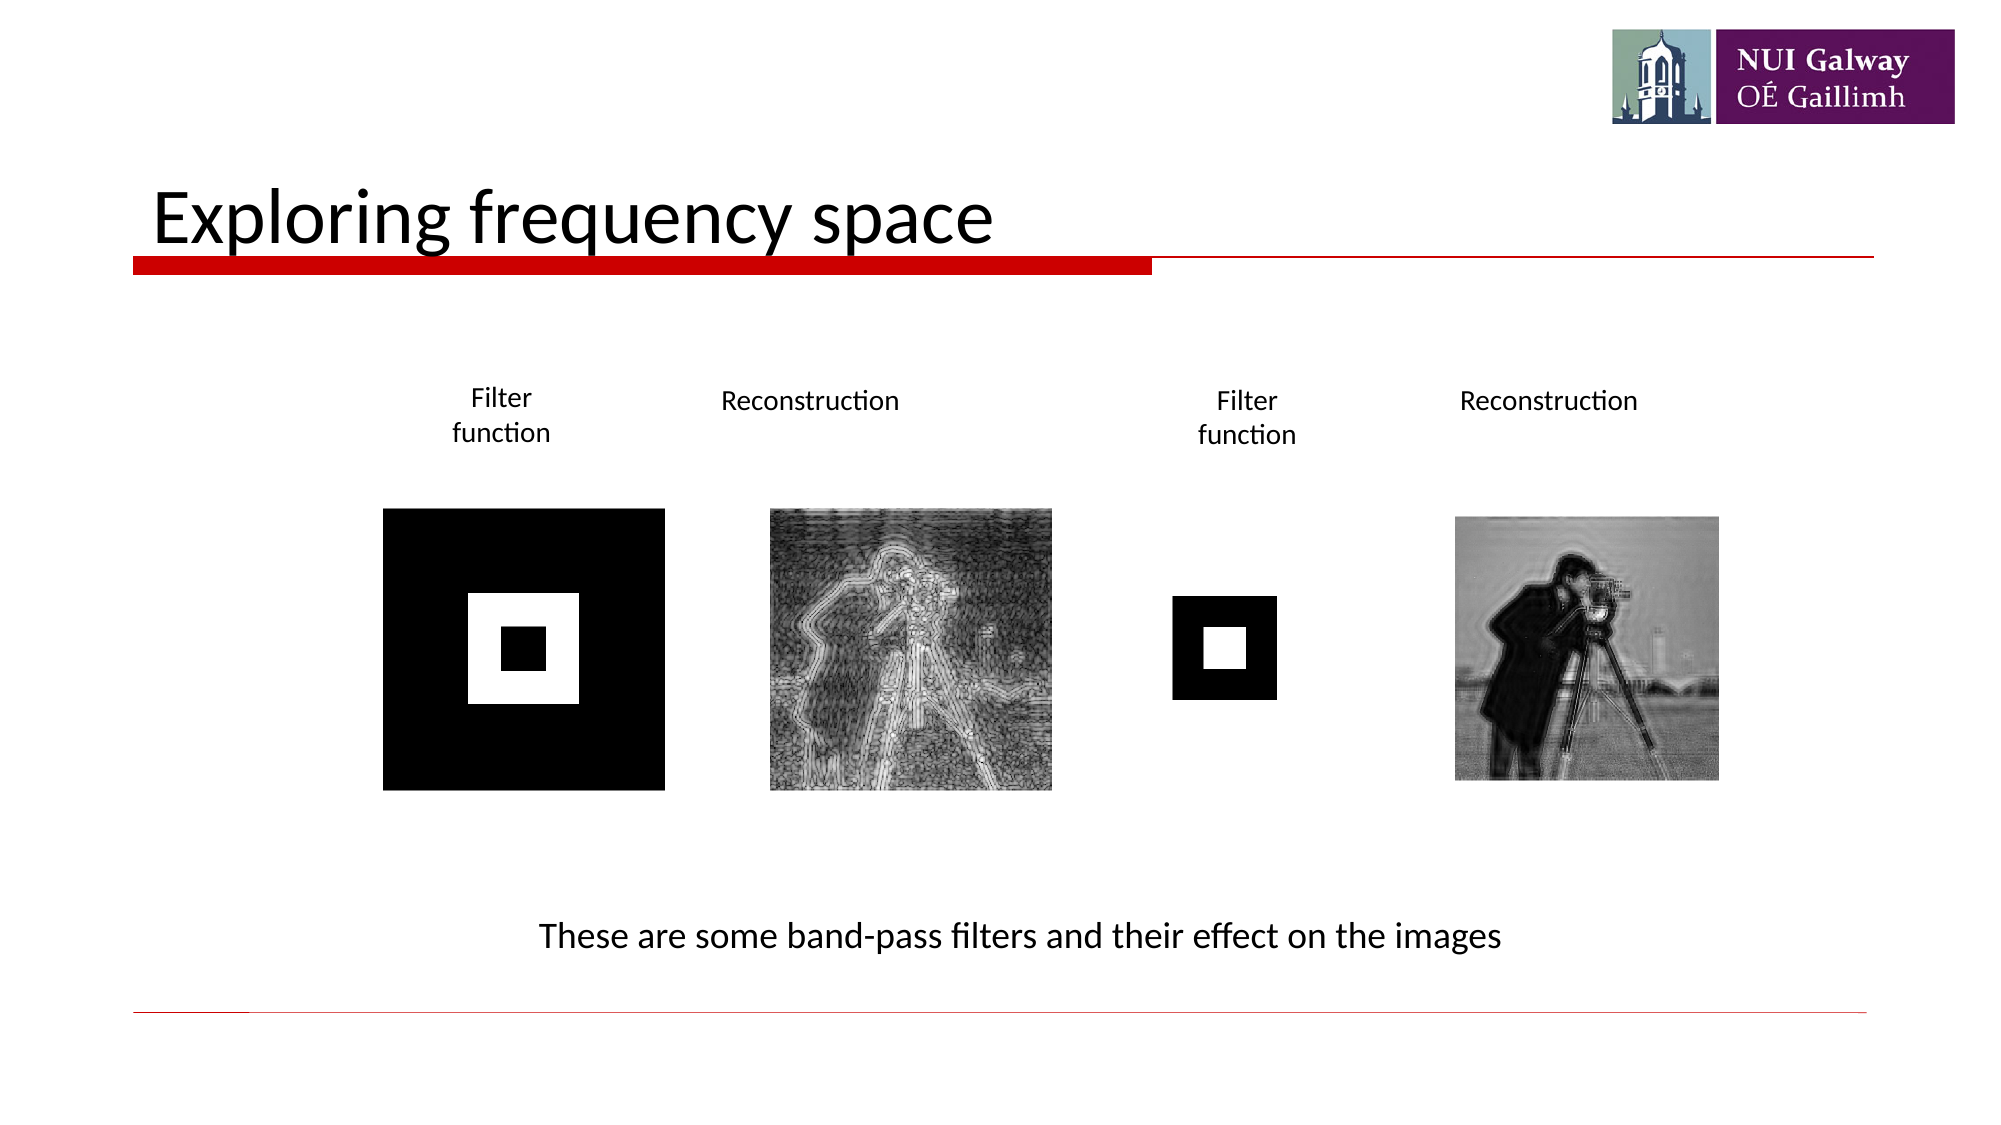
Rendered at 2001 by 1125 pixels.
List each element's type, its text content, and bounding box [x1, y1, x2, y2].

picture [373, 503, 1727, 798]
text_box Reconstruction [1445, 373, 1654, 424]
text_box Filter function [437, 371, 566, 456]
picture [1612, 29, 1955, 124]
title Exploring frequency space [136, 79, 1438, 268]
text_box Reconstruction [706, 373, 915, 424]
text_box These are some band-pass filters and their effect on the images [524, 903, 1519, 964]
text_box Filter function [1183, 373, 1312, 459]
